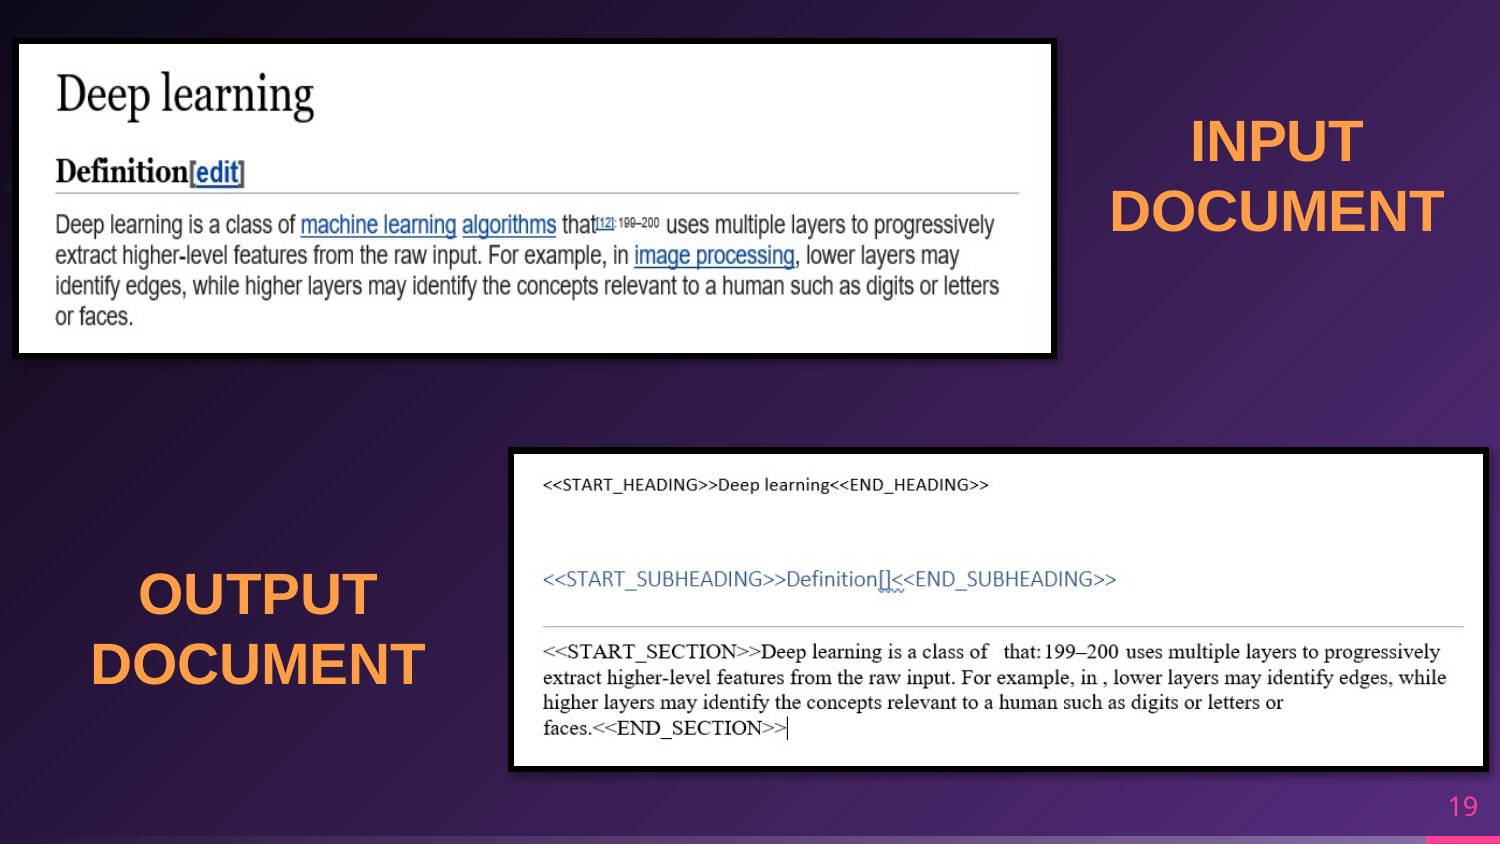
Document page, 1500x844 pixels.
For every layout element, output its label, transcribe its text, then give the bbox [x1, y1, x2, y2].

text_box OUTPUT DOCUMENT [65, 548, 452, 704]
slide_number 19 [1426, 779, 1500, 837]
picture [513, 453, 1483, 767]
text_box INPUT DOCUMENT [1056, 95, 1500, 251]
picture [18, 44, 1052, 354]
